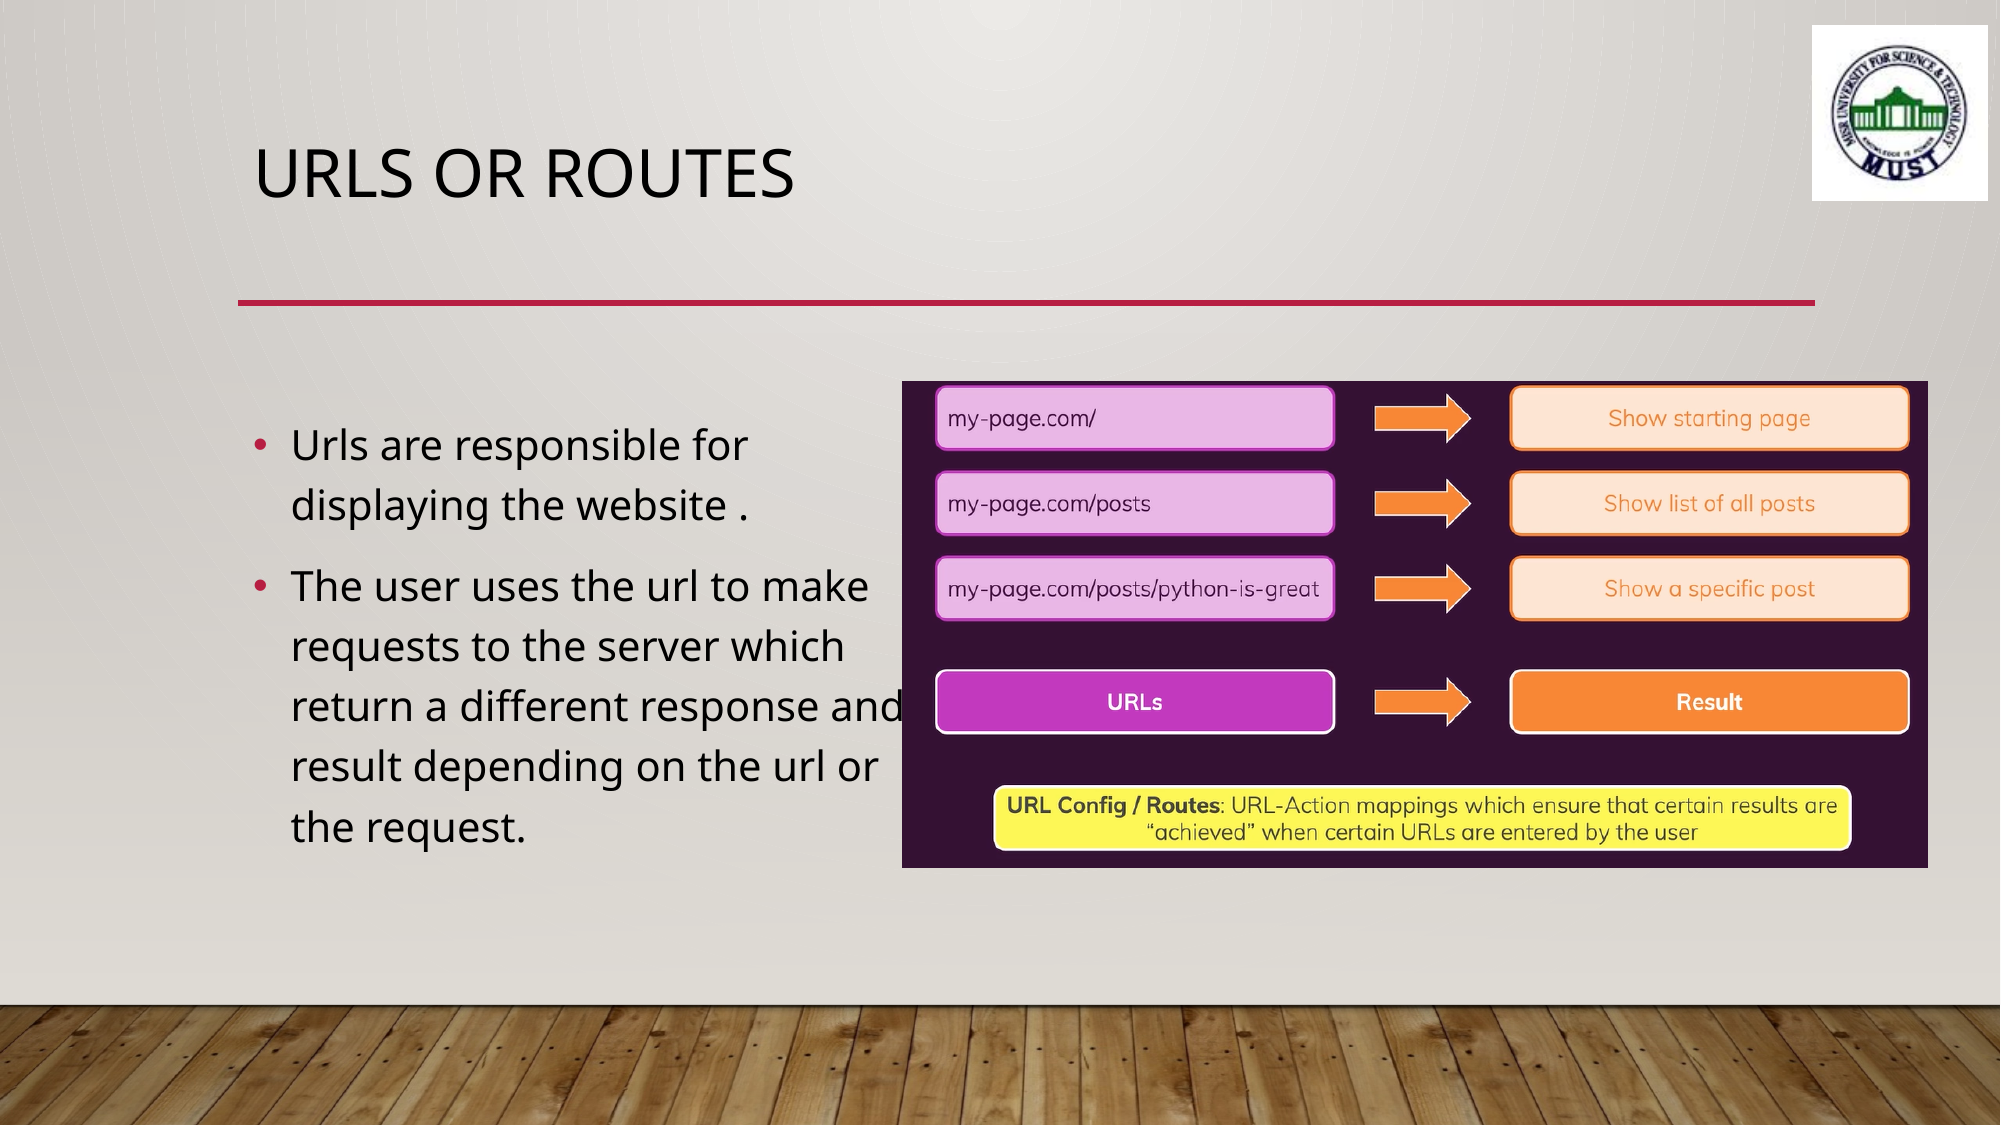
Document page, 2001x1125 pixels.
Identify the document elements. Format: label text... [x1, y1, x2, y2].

list Urls are responsible for displaying the website . The user uses the url to make requests to the server which return a different response and result depending on the url or the request. [238, 330, 921, 897]
picture [0, 1005, 2000, 1125]
title URLs or routes [238, 131, 1814, 305]
picture [902, 380, 1929, 869]
picture [1812, 25, 1988, 202]
